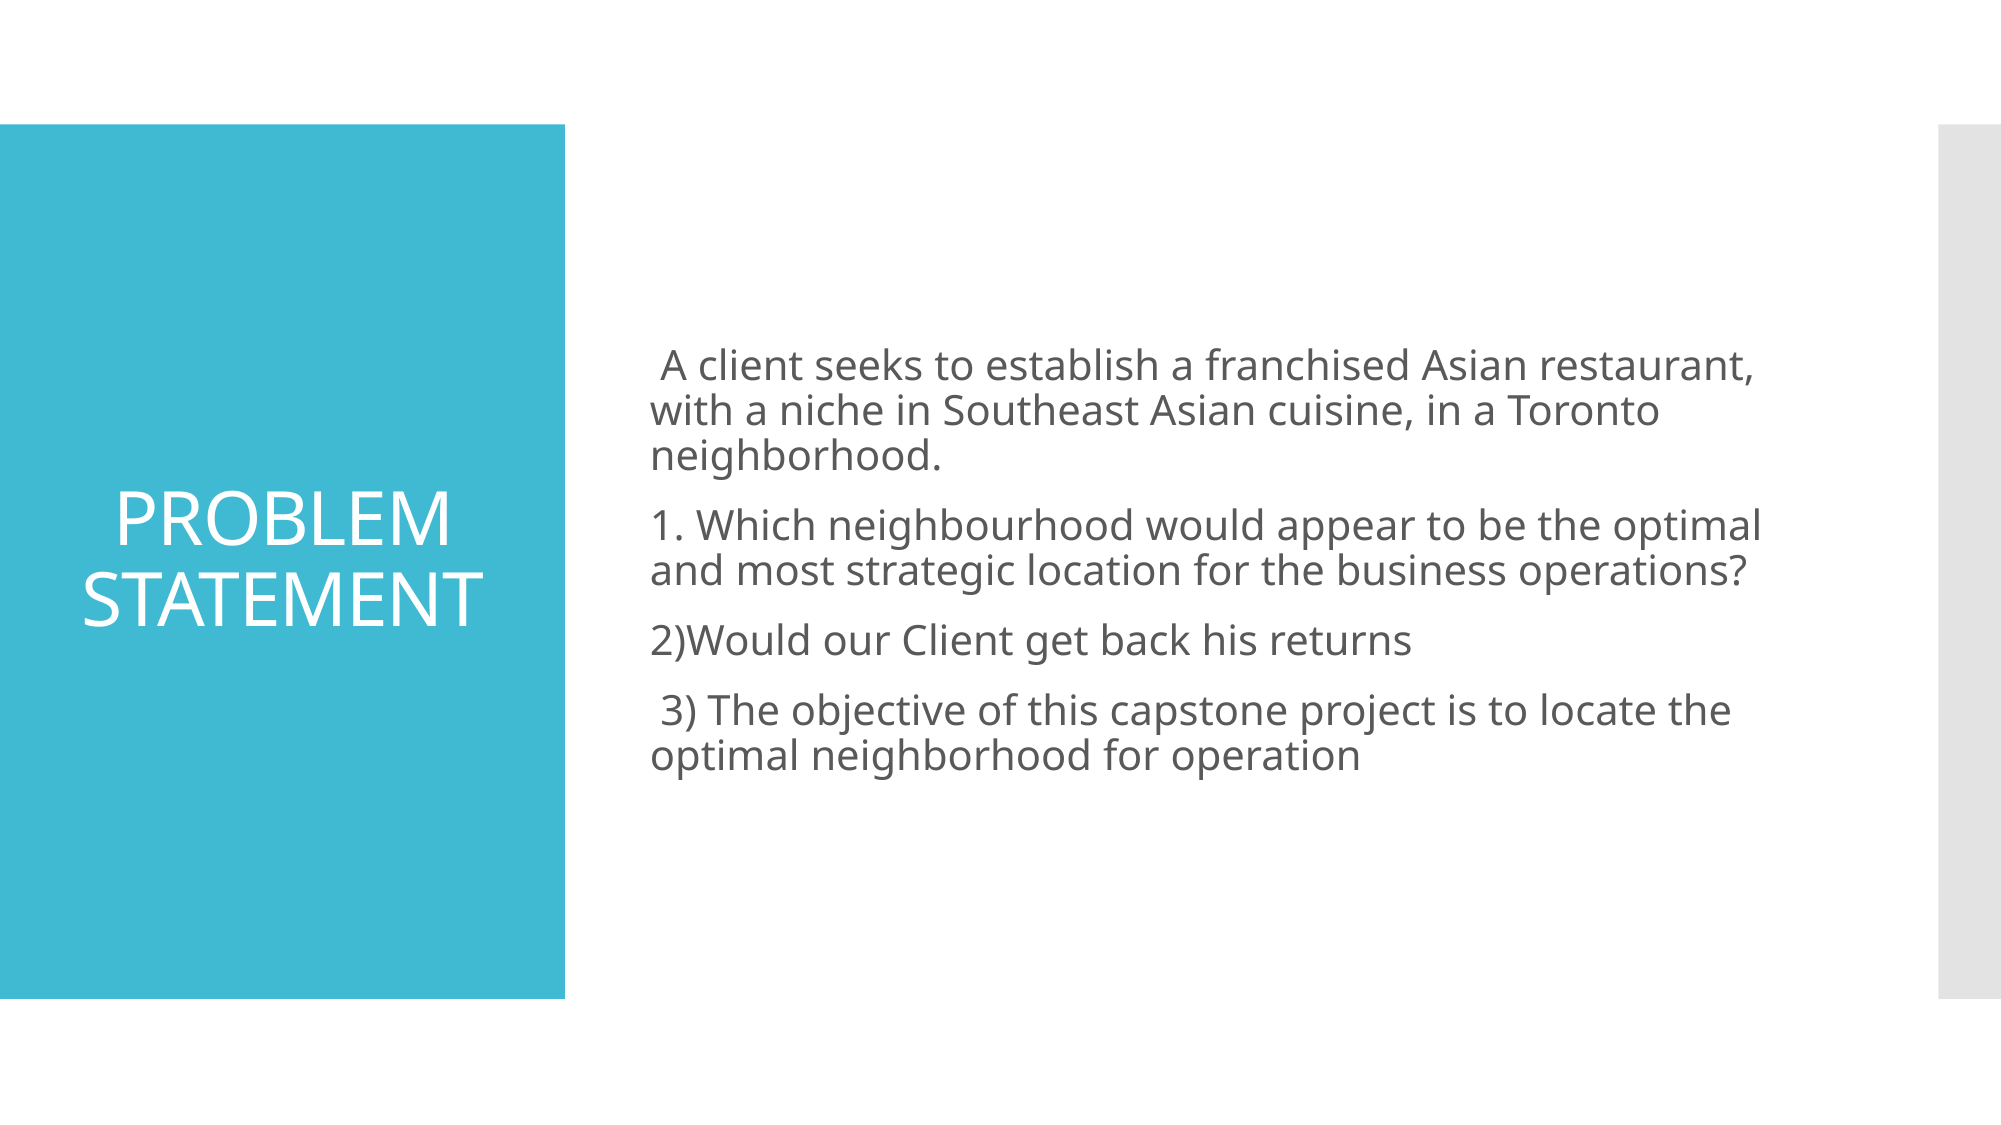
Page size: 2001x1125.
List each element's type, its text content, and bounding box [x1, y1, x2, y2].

title PROBLEM STATEMENT [41, 184, 525, 940]
list A client seeks to establish a franchised Asian restaurant, with a niche in Southeast Asian cuisine, in a Toronto neighborhood. 1. Which neighbourhood would appear to be the optimal and most strategic location for the business operations? 2)Would our Client get back his returns 3) The objective of this capstone project is to locate the optimal neighborhood for operation [634, 141, 1835, 982]
